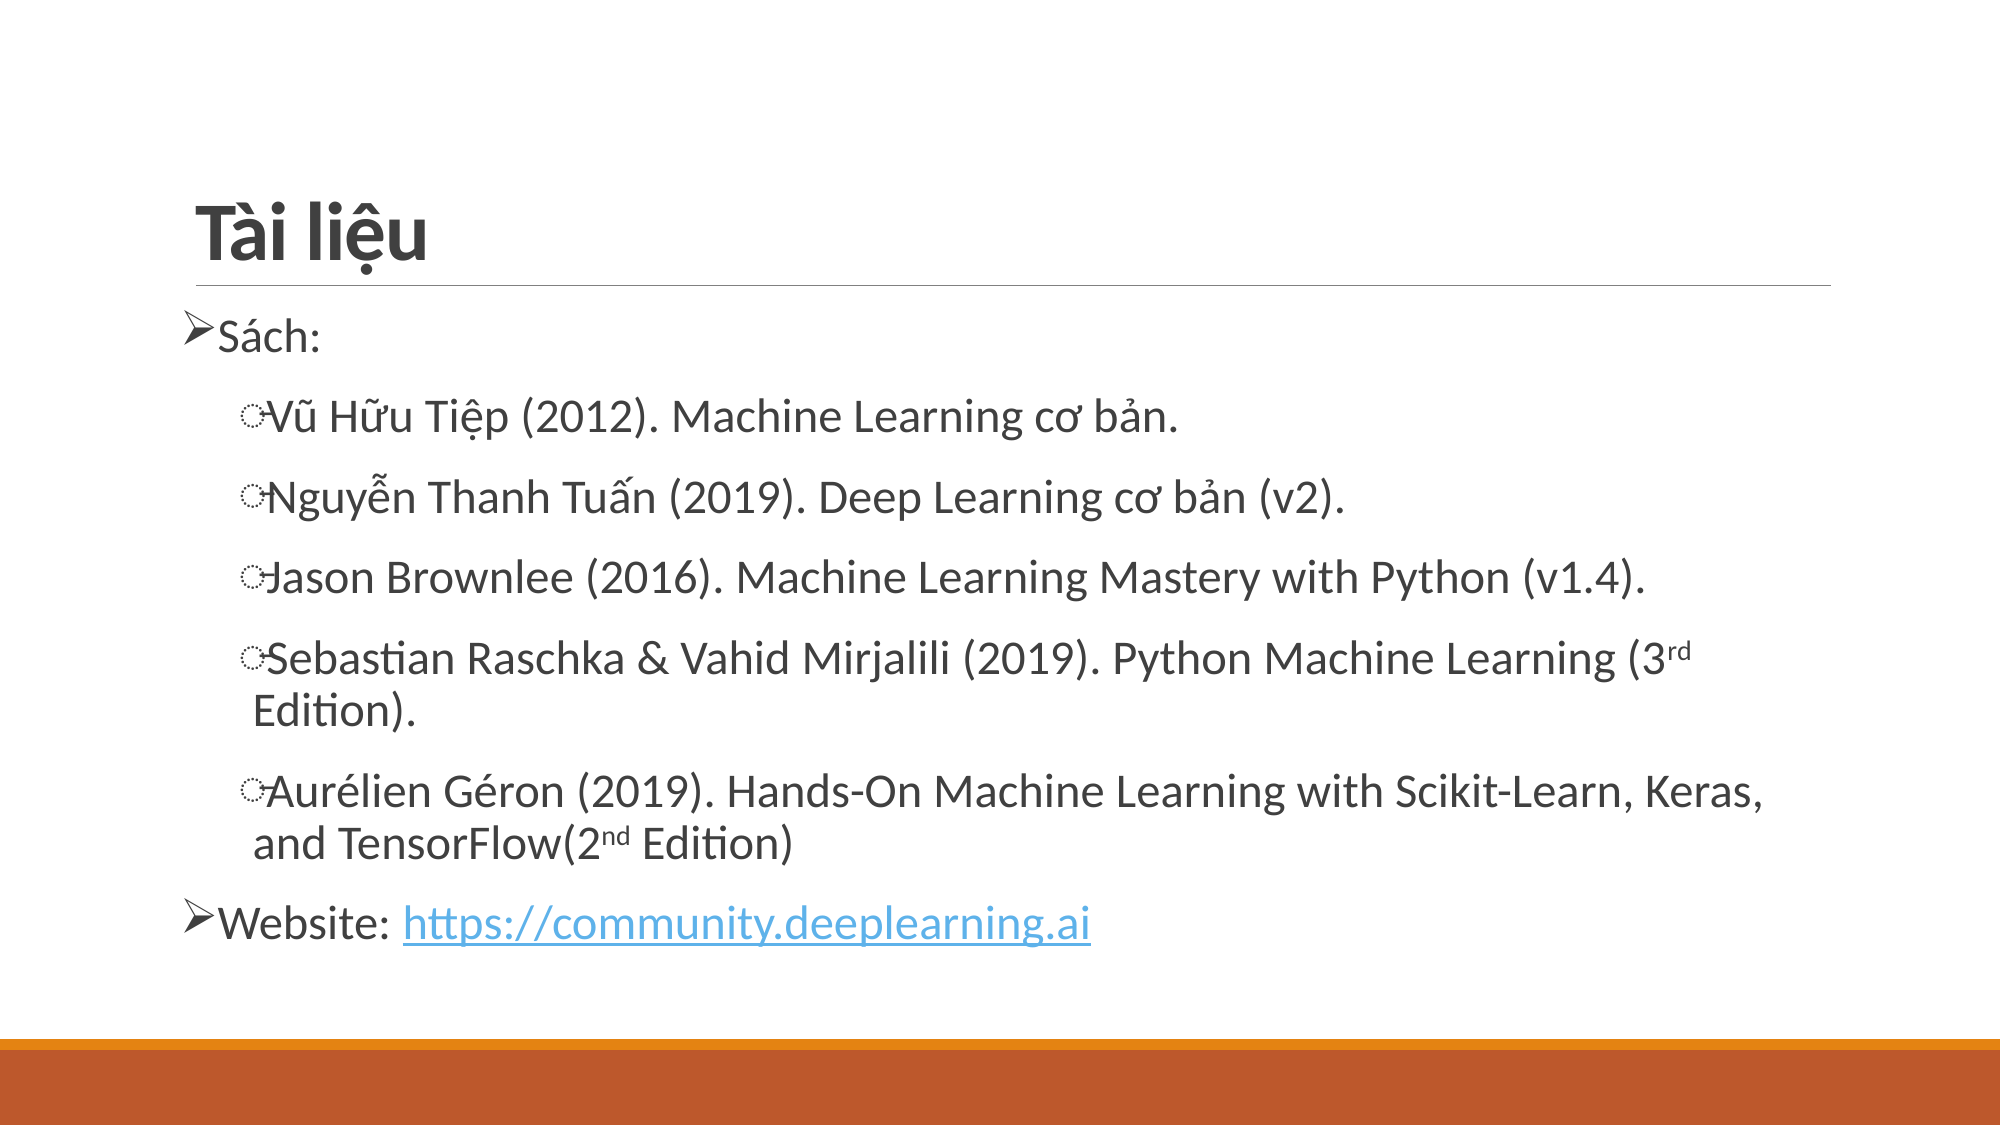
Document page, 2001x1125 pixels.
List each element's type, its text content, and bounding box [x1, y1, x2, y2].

title Tài liệu [180, 47, 1830, 285]
list Sách: Vũ Hữu Tiệp (2012). Machine Learning cơ bản. Nguyễn Thanh Tuấn (2019). Deep Learning cơ bản (v2). Jason Brownlee (2016). Machine Learning Mastery with Python (v1.4). Sebastian Raschka & Vahid Mirjalili (2019). Python Machine Learning (3rd Edition). Aurélien Géron (2019). Hands-On Machine Learning with Scikit-Learn, Keras, and TensorFlow(2nd Edition) Website: https://community.deeplearning.ai [180, 302, 1830, 963]
